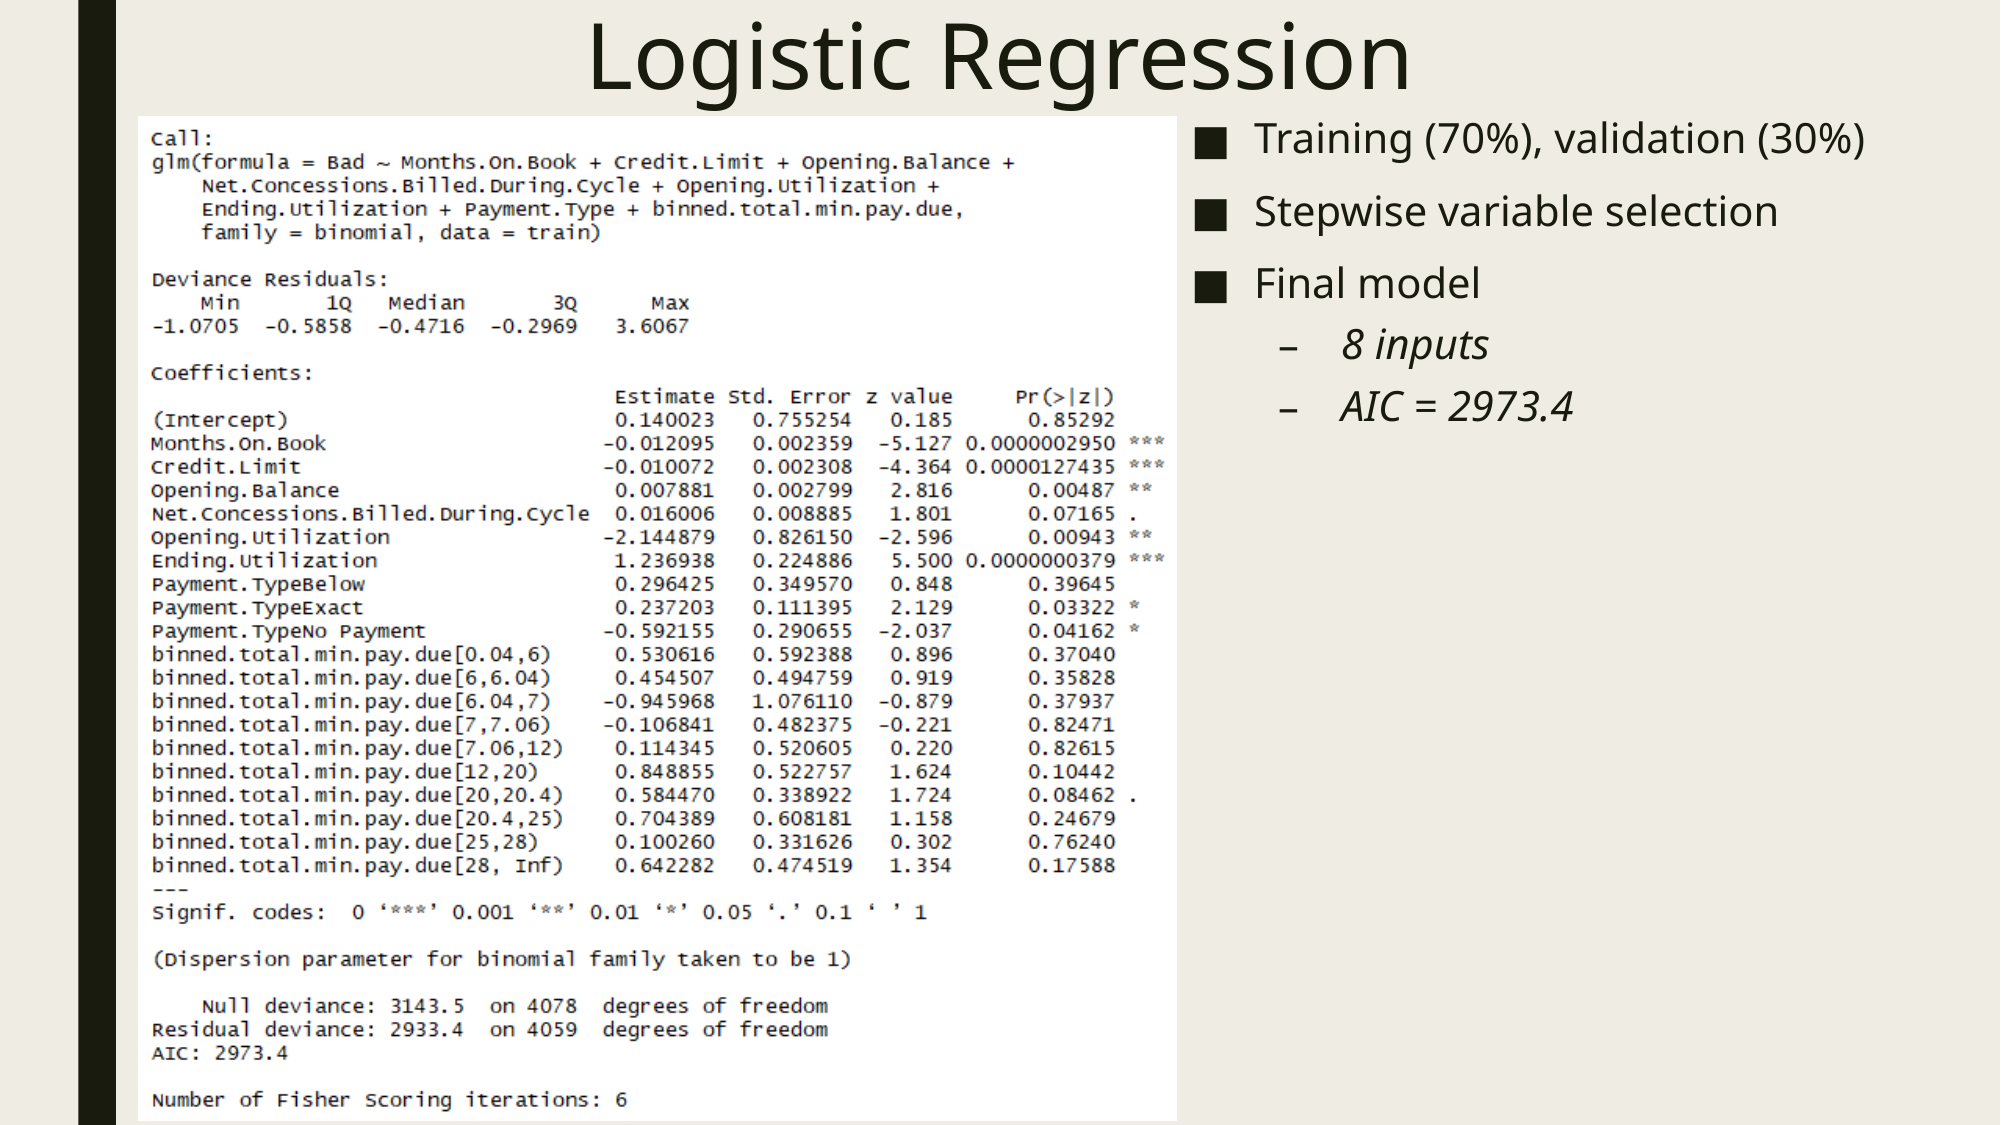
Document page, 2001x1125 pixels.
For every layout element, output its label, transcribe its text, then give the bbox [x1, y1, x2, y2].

title Logistic Regression [212, 3, 1788, 116]
picture [138, 116, 1177, 1122]
text_box Training (70%), validation (30%) Stepwise variable selection Final model 8 inputs AIC = 2973.4 [1176, 108, 2000, 605]
